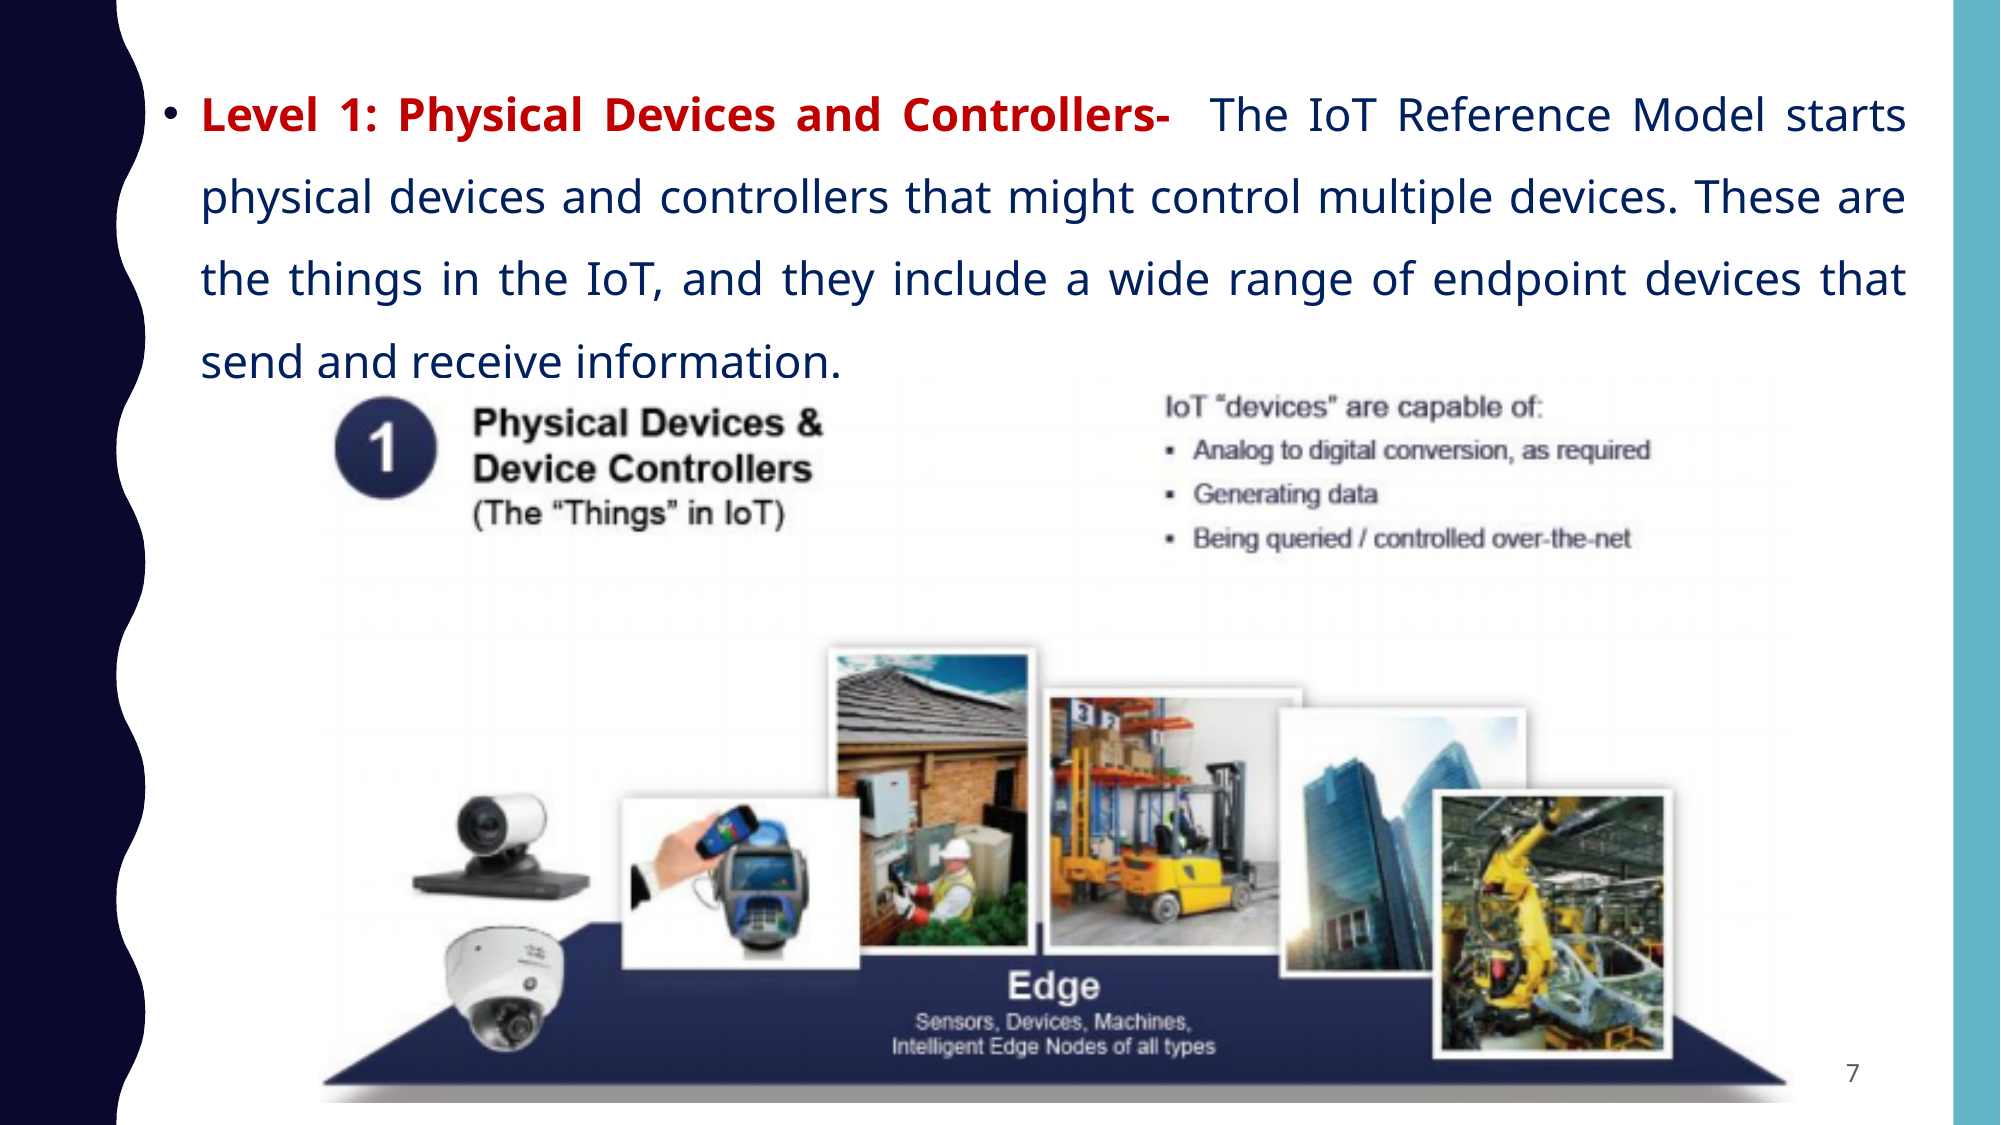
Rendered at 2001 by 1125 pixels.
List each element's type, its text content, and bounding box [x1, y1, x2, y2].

list Level 1: Physical Devices and Controllers- The IoT Reference Model starts physical devices and controllers that might control multiple devices. These are the things in the IoT, and they include a wide range of endpoint devices that send and receive information. [147, 50, 1923, 667]
slide_number 7 [1794, 1045, 1875, 1103]
picture [319, 378, 1794, 1103]
